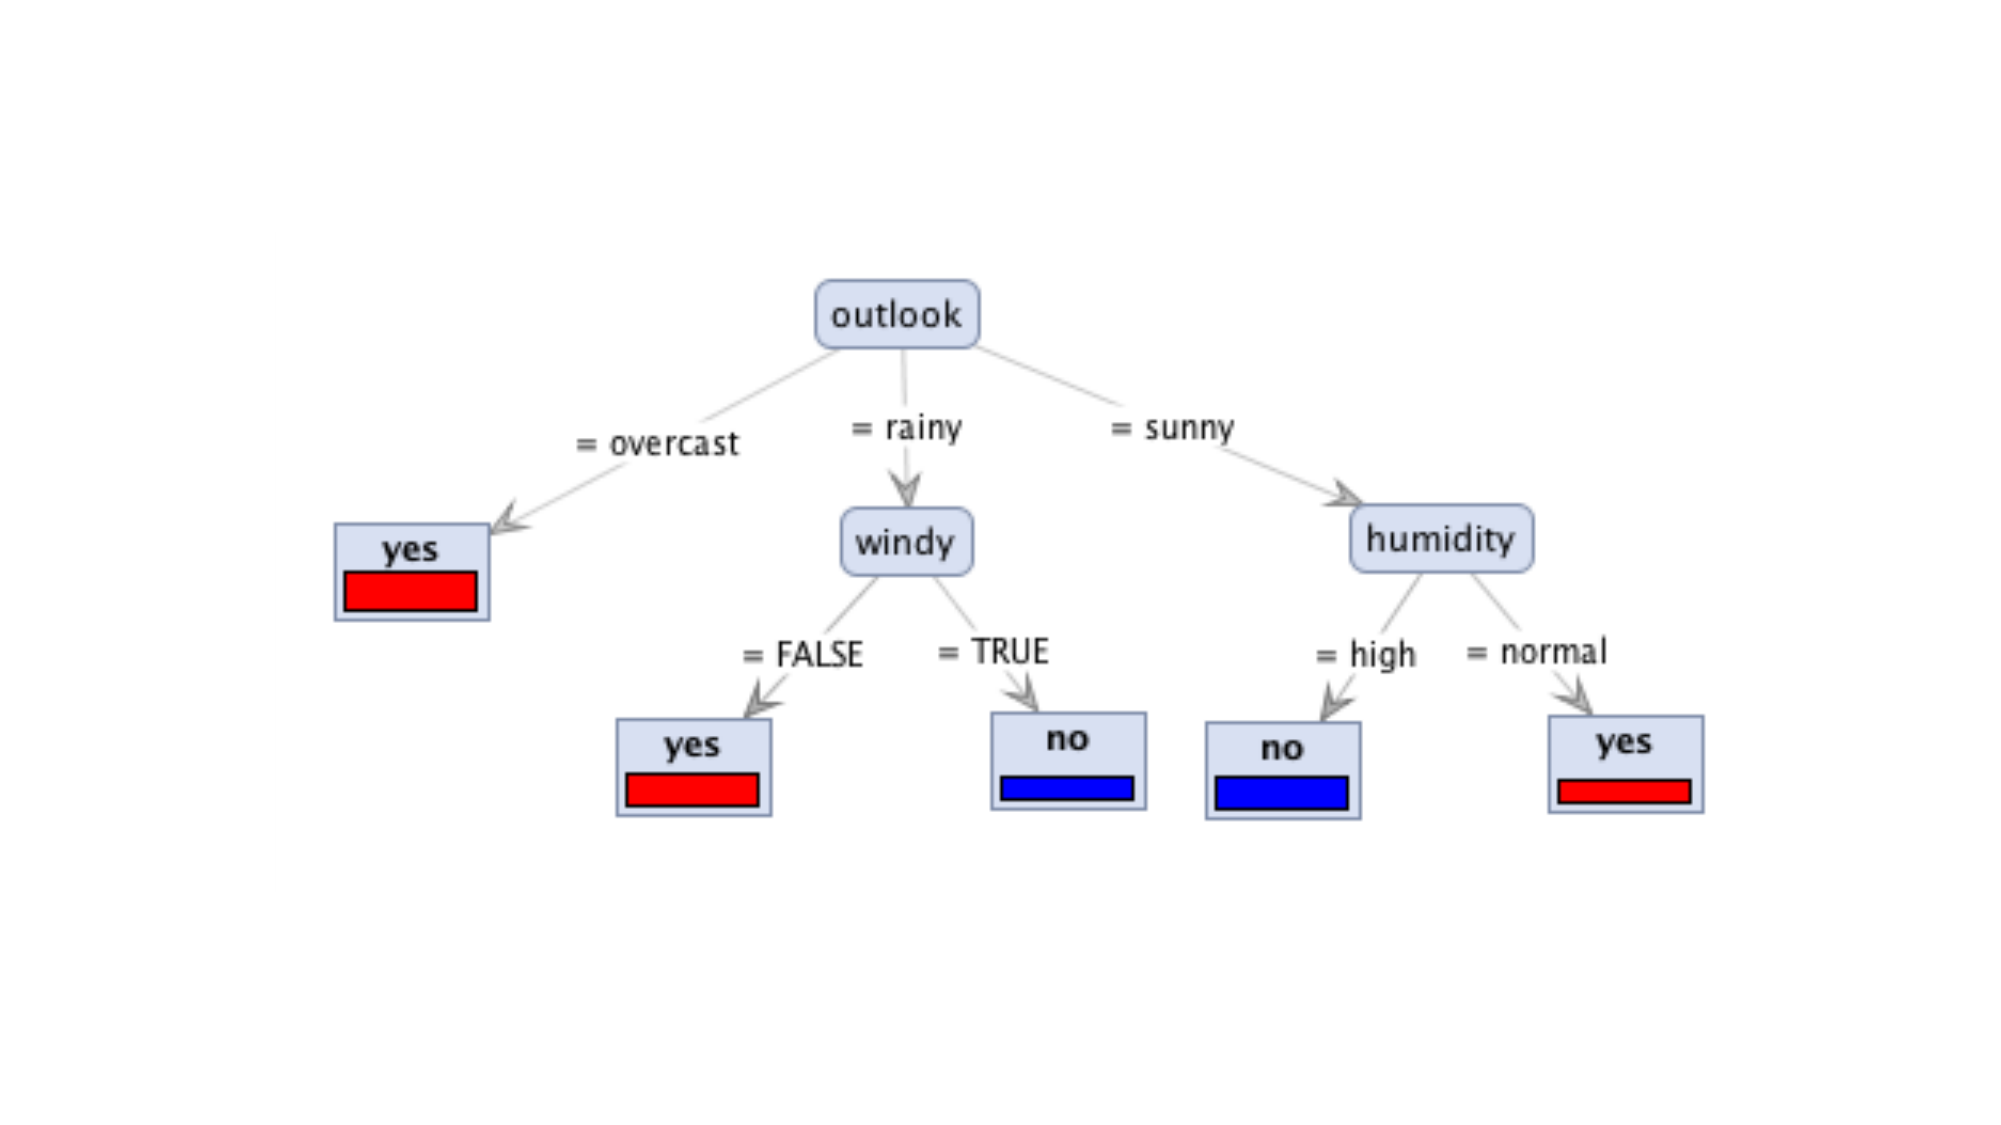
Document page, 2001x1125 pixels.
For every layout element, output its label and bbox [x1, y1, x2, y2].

picture [274, 232, 1773, 892]
